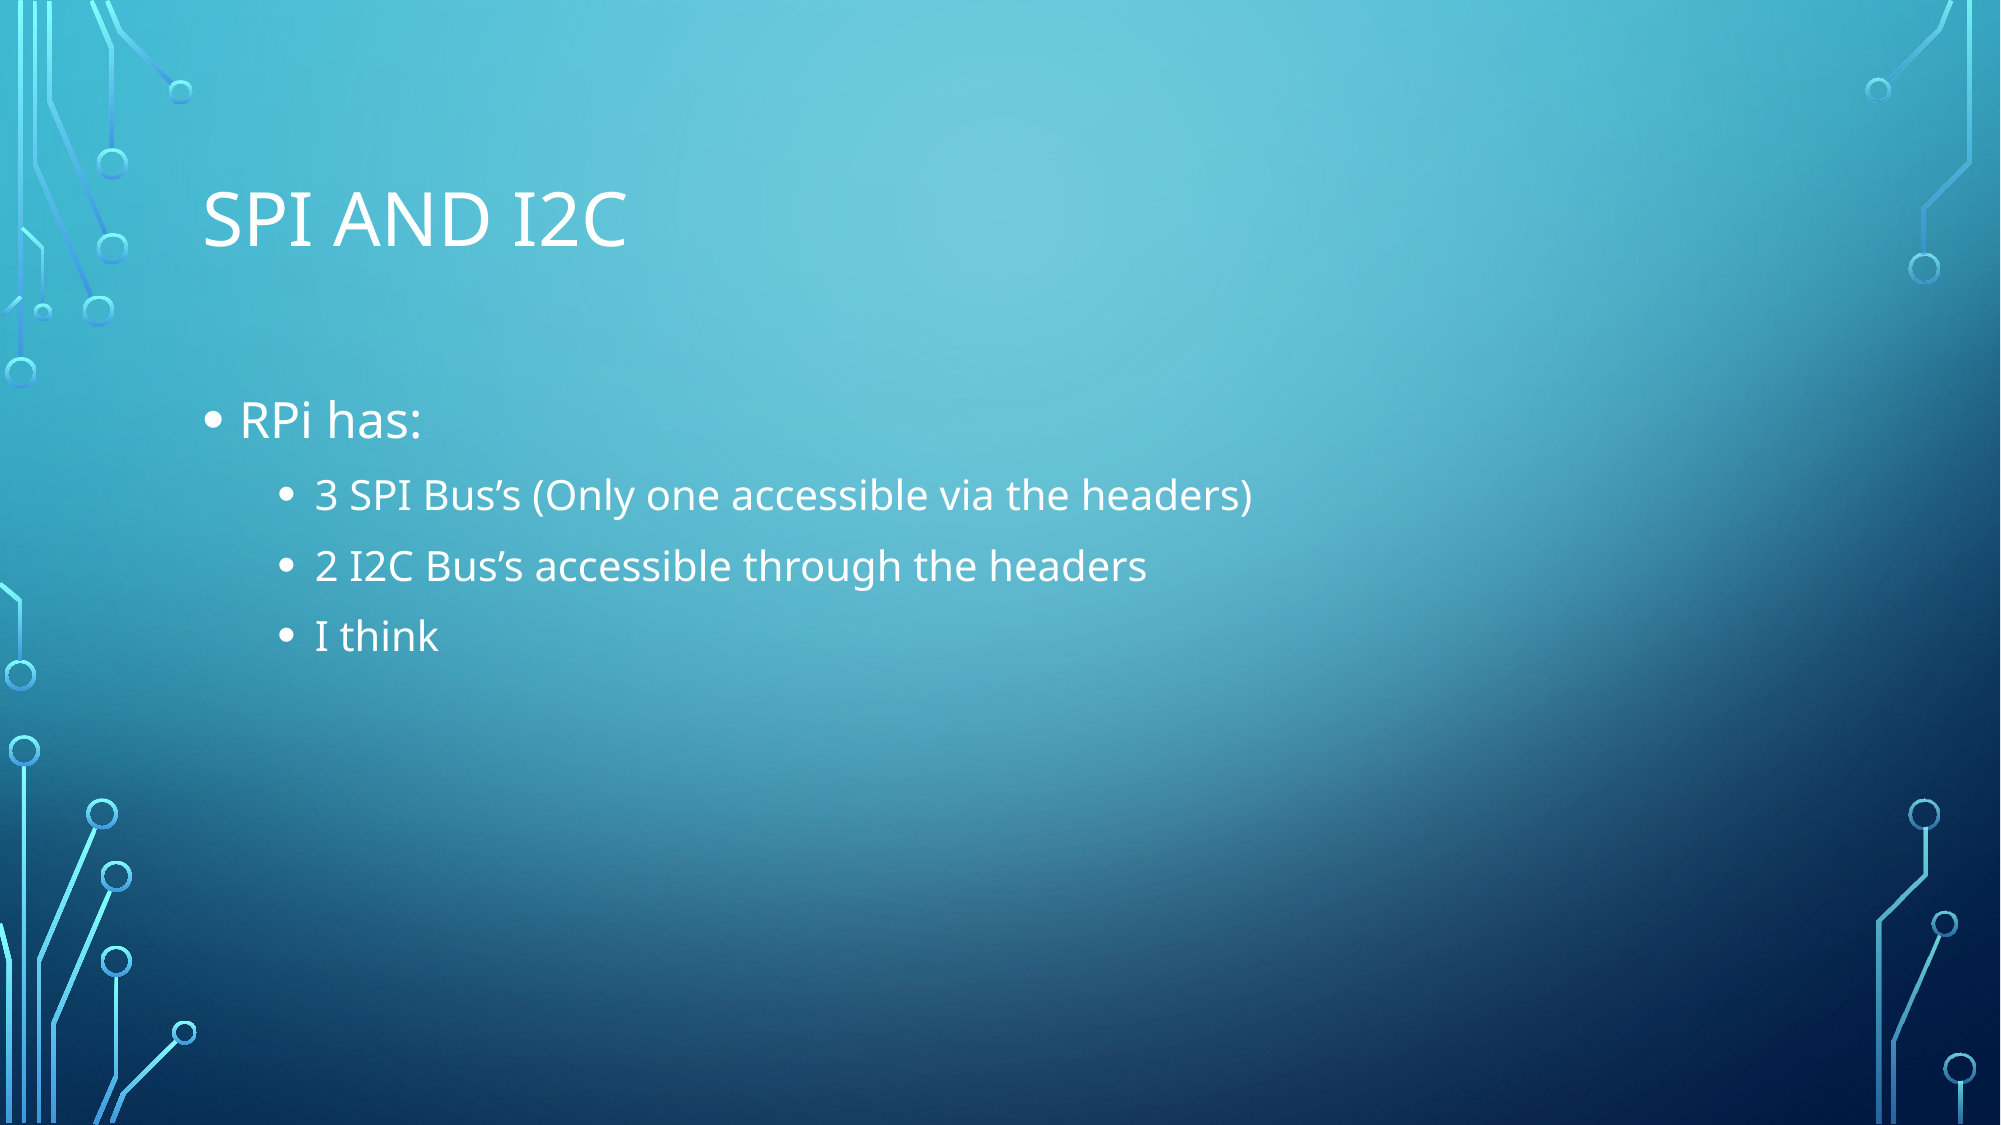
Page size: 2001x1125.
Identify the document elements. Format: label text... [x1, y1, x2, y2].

list RPi has: 3 SPI Bus’s (Only one accessible via the headers) 2 I2C Bus’s accessible through the headers I think [187, 369, 1813, 950]
title SPI and I2C [187, 101, 1813, 344]
